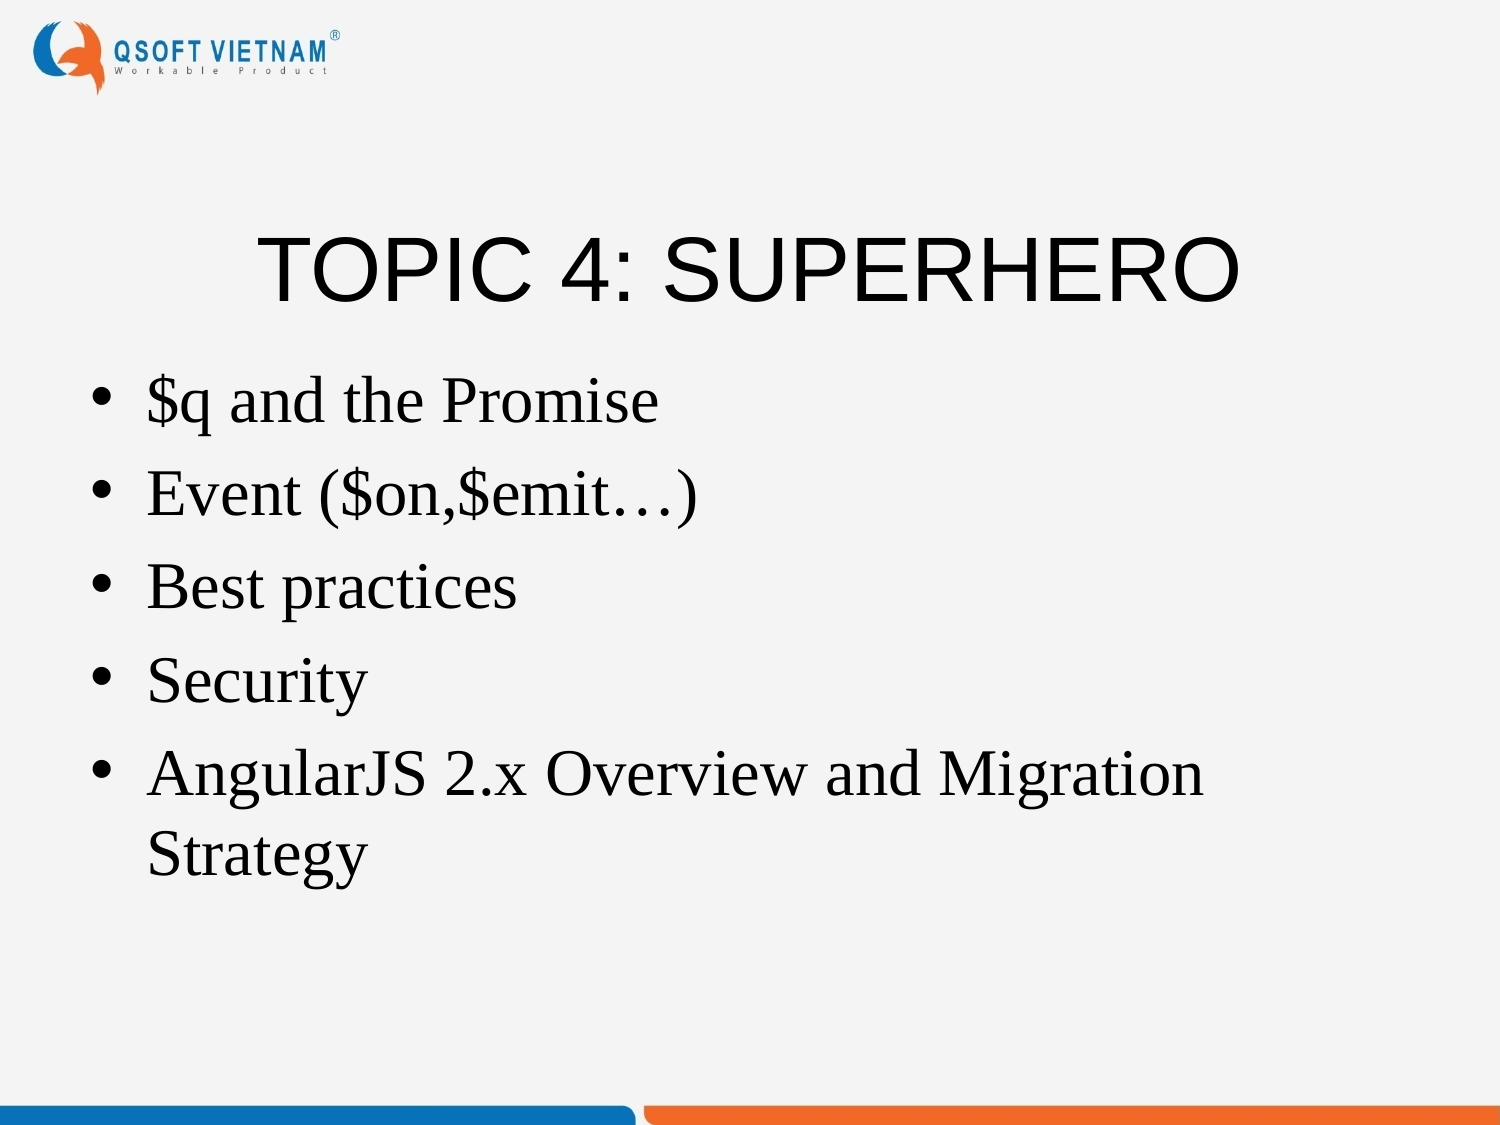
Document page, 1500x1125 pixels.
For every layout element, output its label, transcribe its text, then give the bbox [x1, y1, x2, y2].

list $q and the Promise Event ($on,$emit…) Best practices Security AngularJS 2.x Overview and Migration Strategy [74, 347, 1426, 1031]
picture [0, 0, 1500, 1125]
title TOPIC 4: SUPERHERO [74, 203, 1426, 326]
